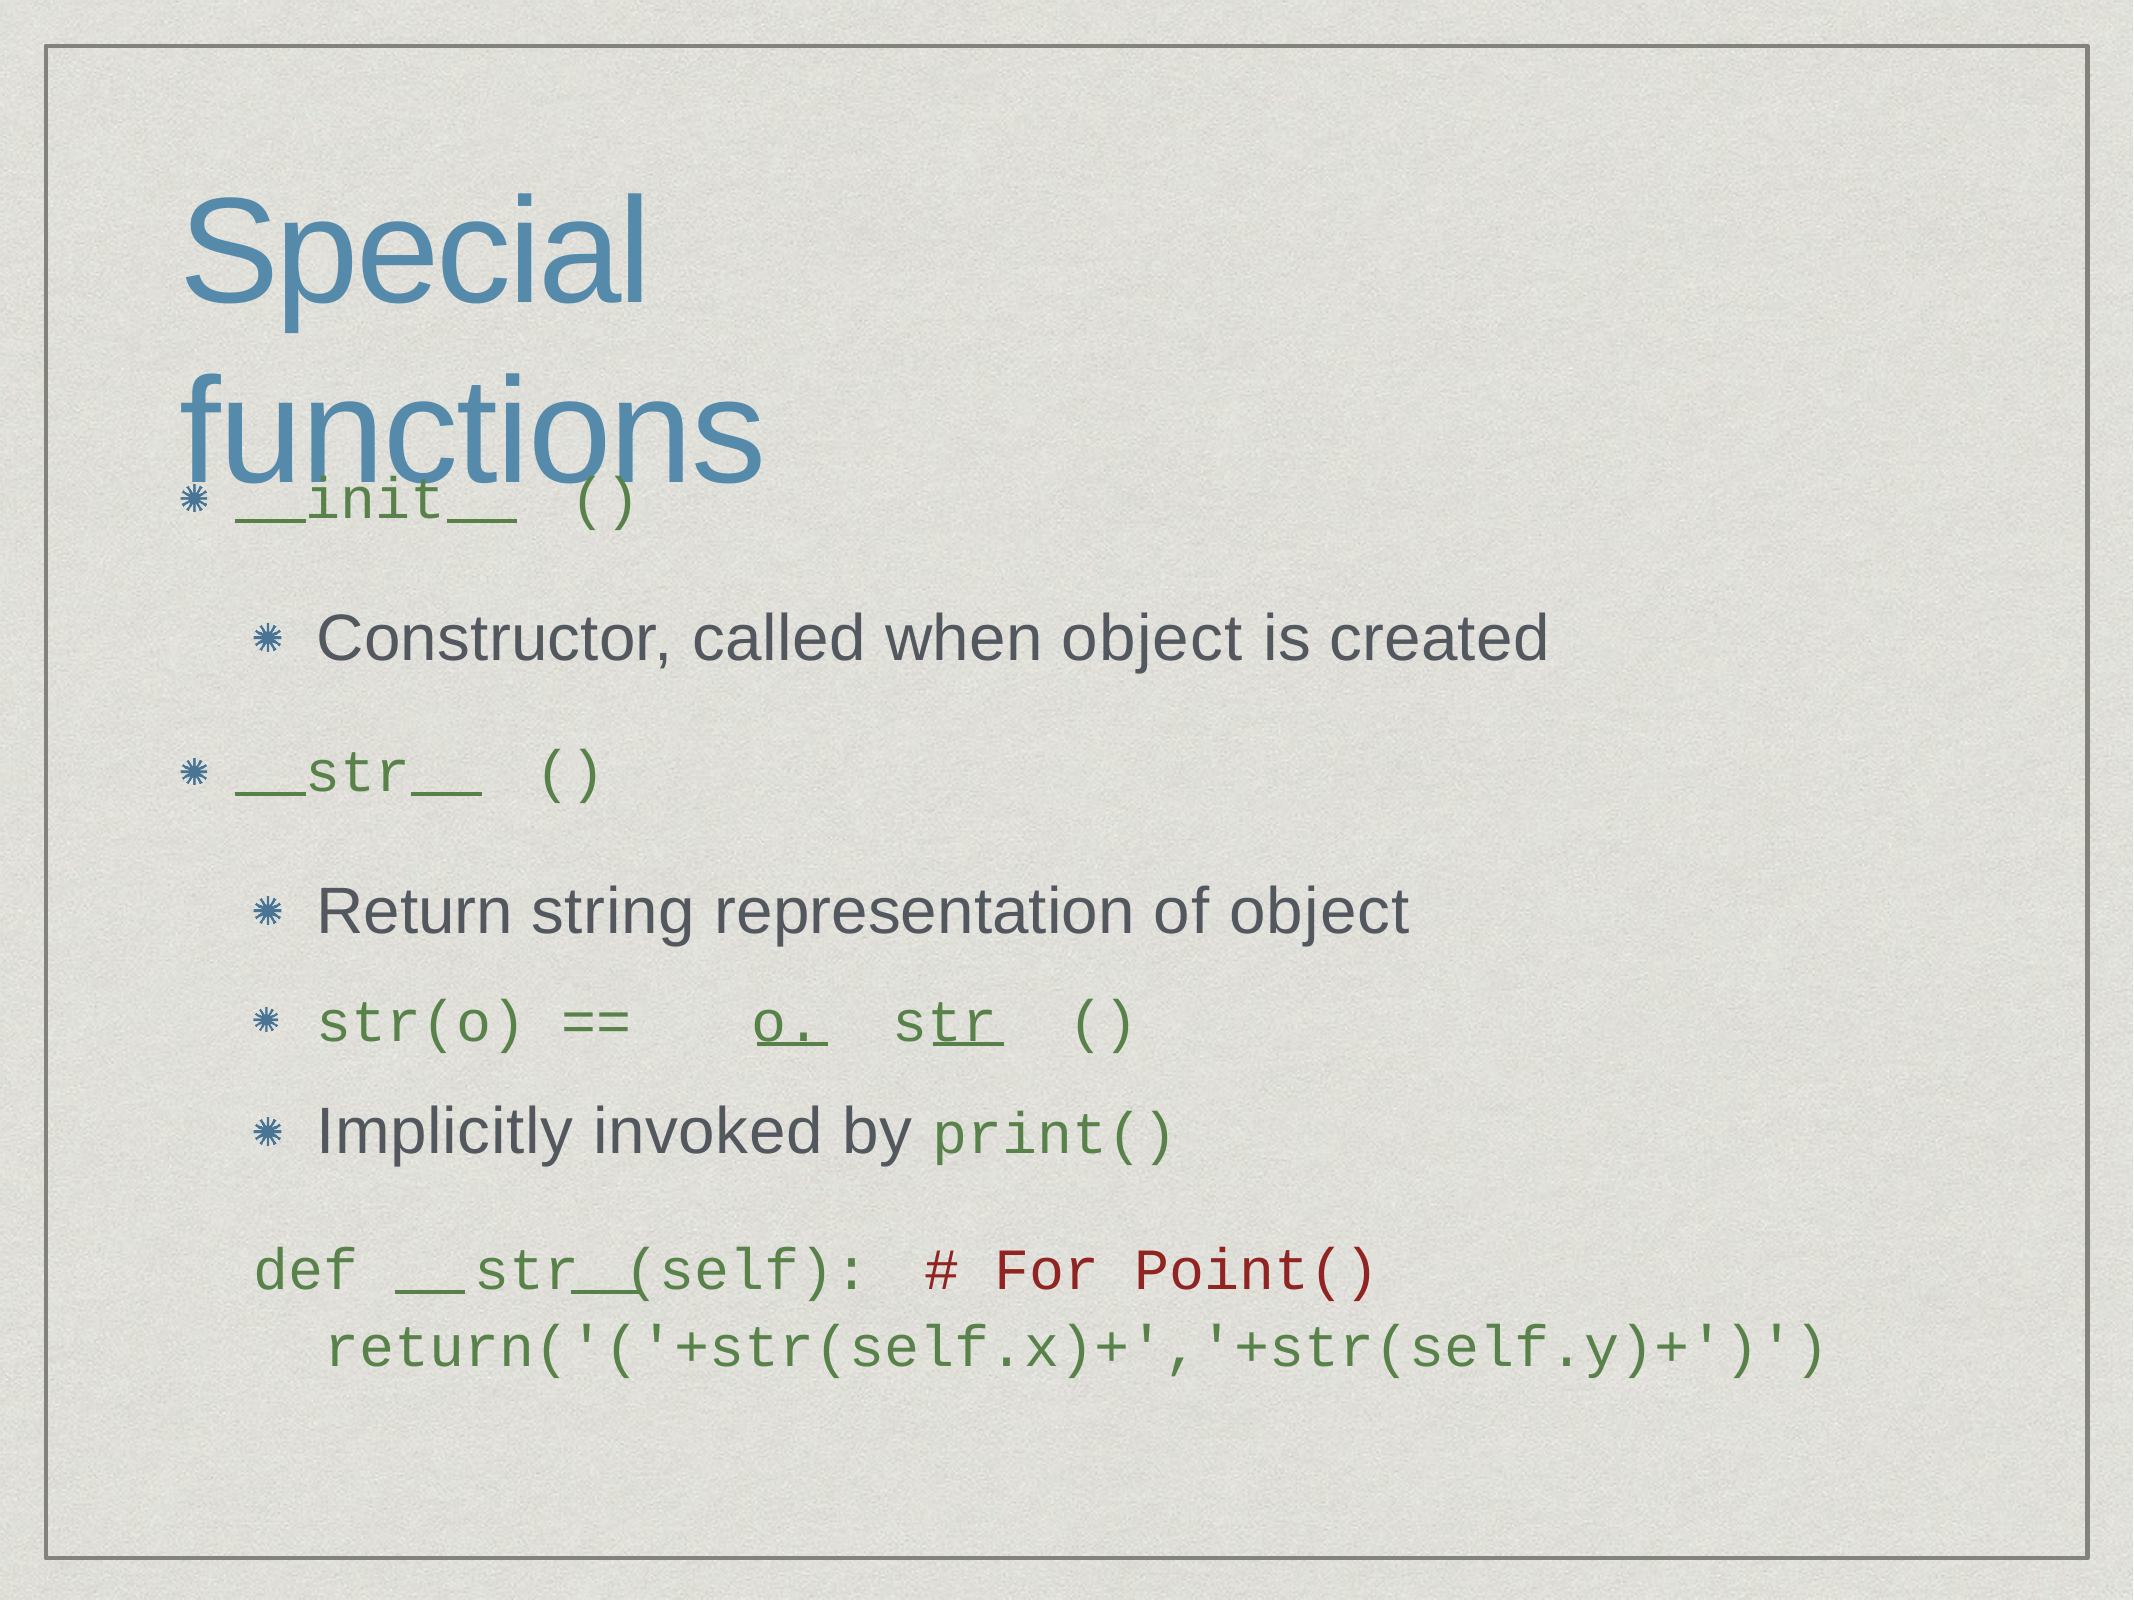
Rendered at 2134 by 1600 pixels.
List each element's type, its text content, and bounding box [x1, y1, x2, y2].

title Special functions [177, 150, 1279, 513]
picture [0, 0, 2134, 1600]
text_box [180, 758, 208, 785]
text_box [180, 484, 208, 512]
text_box init () Constructor, called when object is created str () Return string representation of object str(o) == o. str () Implicitly invoked by print() def str (self): # For Point() return('('+str(self.x)+','+str(self.y)+')') [252, 457, 1841, 1378]
